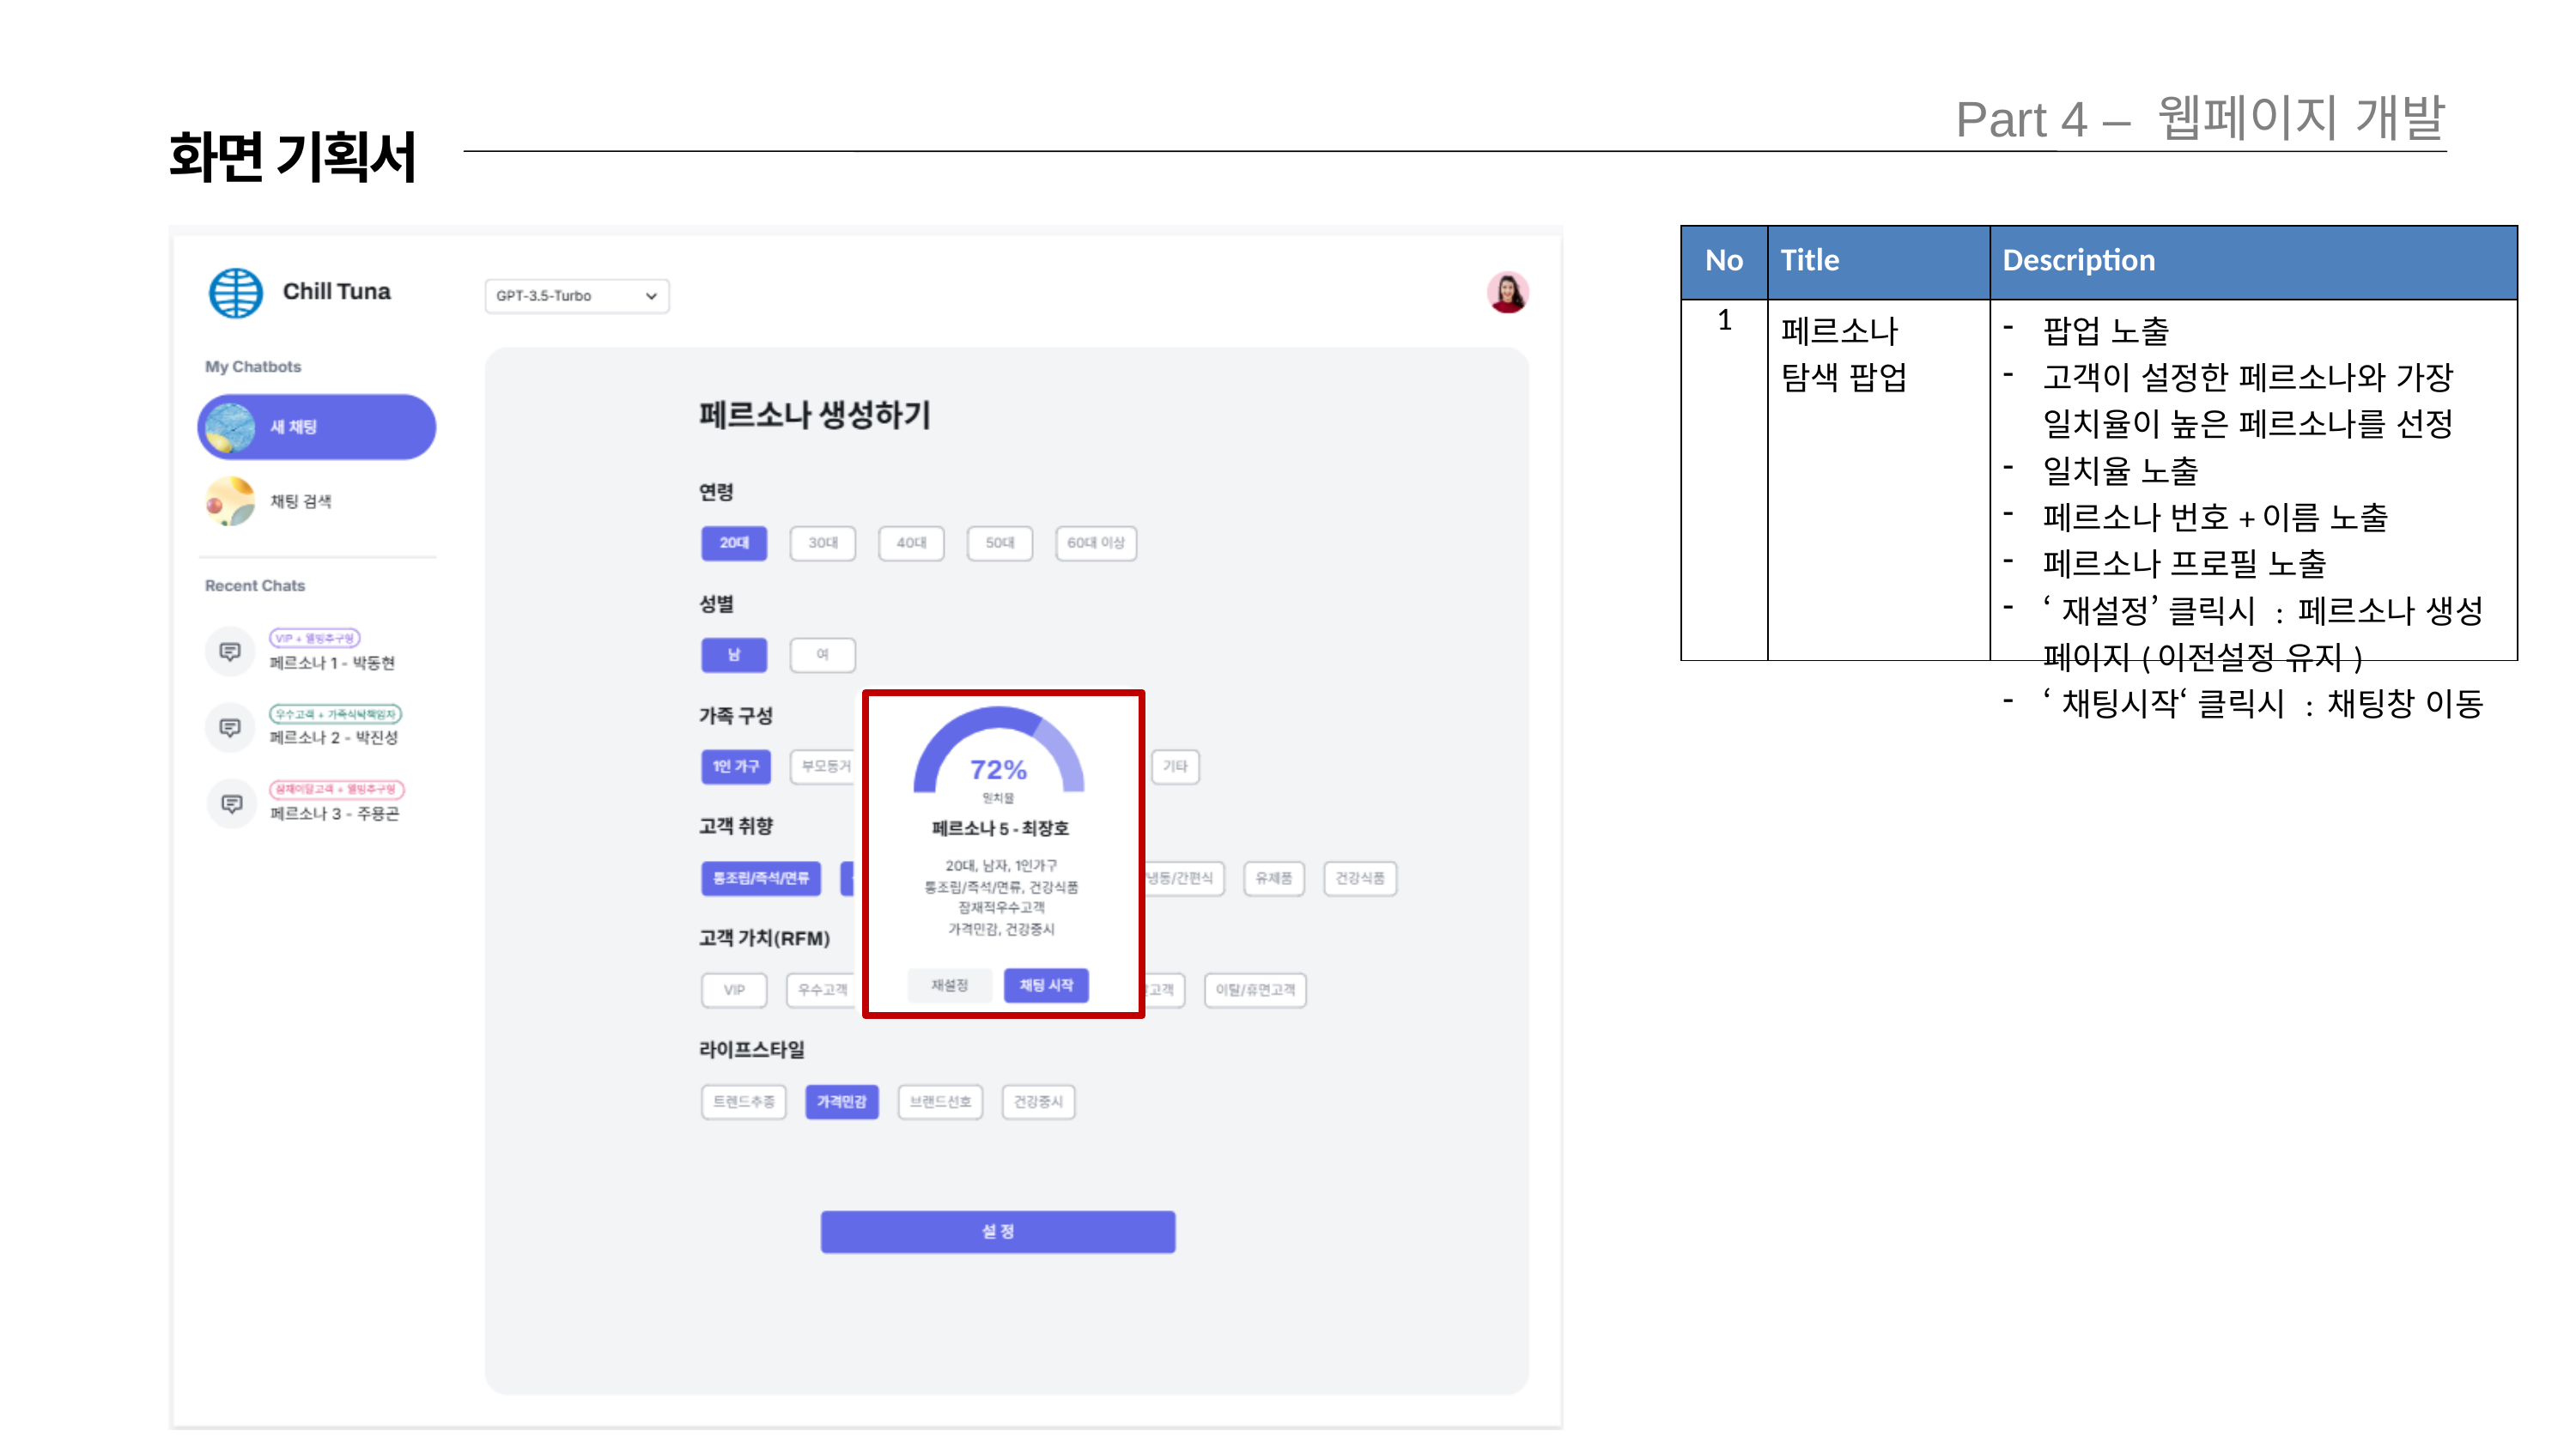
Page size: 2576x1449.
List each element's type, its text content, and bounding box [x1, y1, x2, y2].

table_cell 1 [1682, 300, 1767, 660]
table_header Description [1991, 227, 2517, 299]
table_cell 페르소나 탐색 팝업 [1769, 300, 1990, 660]
text_box 화면 기획서 [168, 112, 696, 190]
text_box Part 4 – 웹페이지 개발 [1630, 76, 2447, 218]
table_header No [1682, 227, 1767, 299]
table_header Title [1769, 227, 1990, 299]
picture [168, 225, 1564, 1431]
table_cell 팝업 노출 고객이 설정한 페르소나와 가장 일치율이 높은 페르소나를 선정 일치율 노출 페르소나 번호+이름 노출 페르소나 프로필 노출 ‘재설정’ 클릭시 : 페르소나 생성 페이지(이전설정 유지) ‘채팅시작‘ 클릭시 : 채팅창 이동 [1991, 300, 2517, 660]
